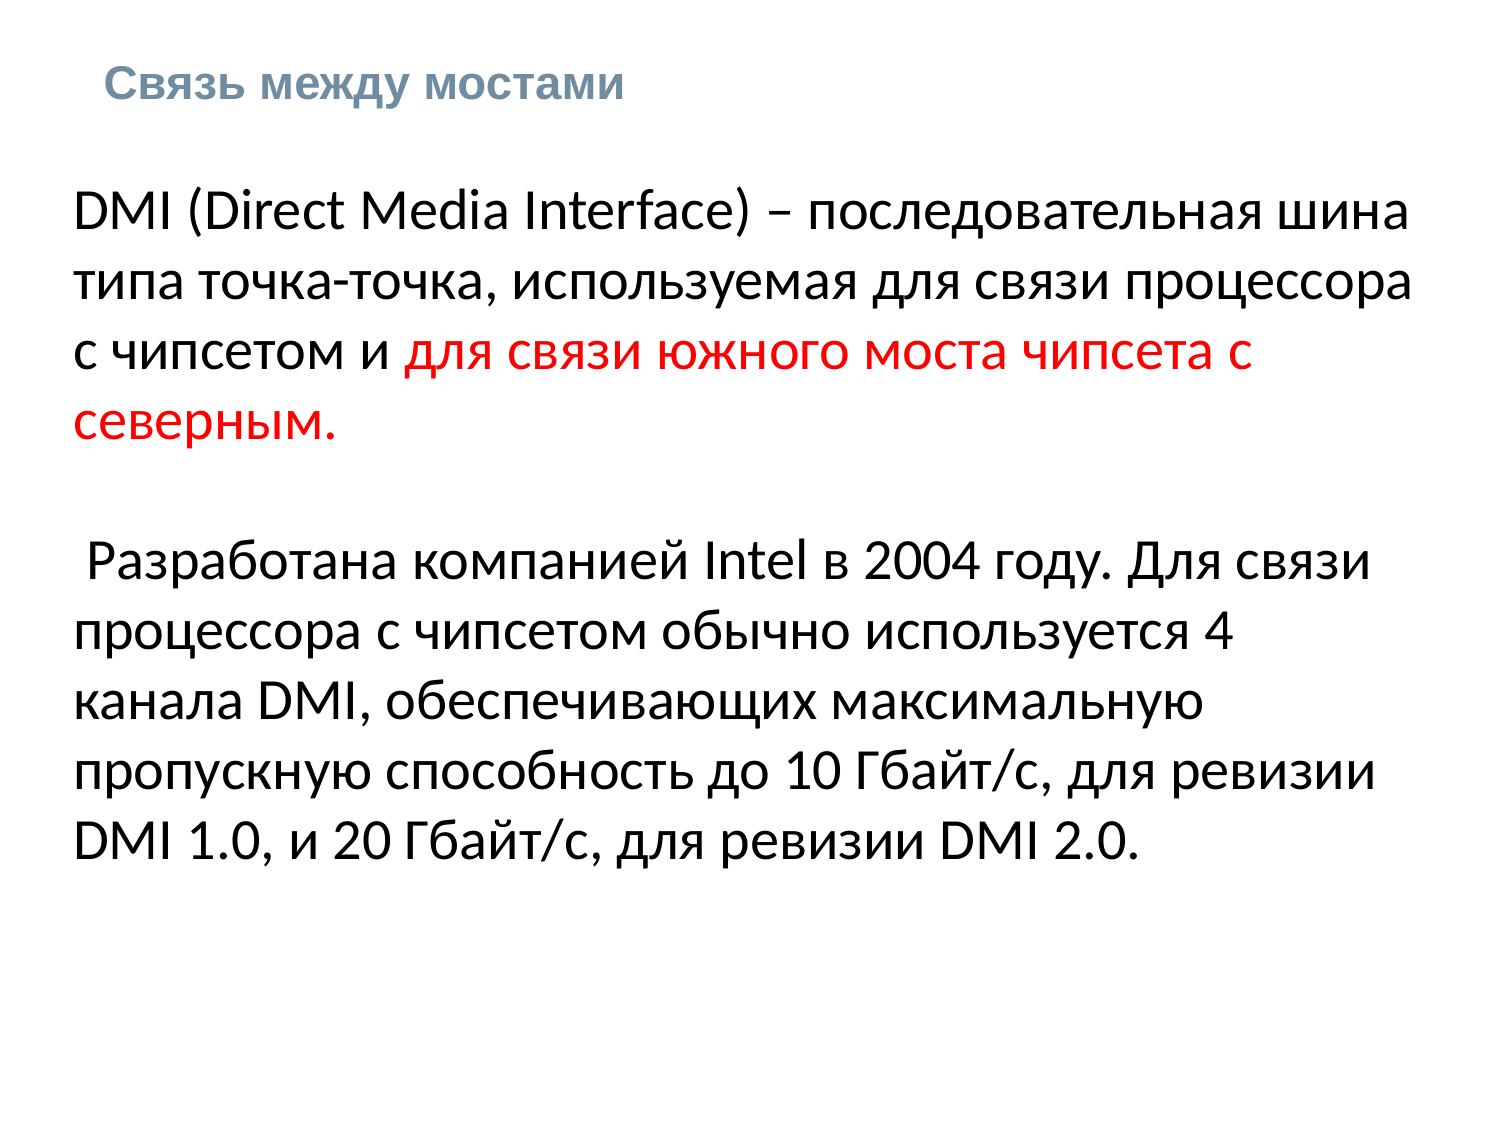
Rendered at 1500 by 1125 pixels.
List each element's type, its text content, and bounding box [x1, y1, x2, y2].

title Связь между мостами [75, 45, 1425, 118]
text_box DMI (Direct Media Interface) – последовательная шина типа точка-точка, используемая для связи процессора с чипсетом и для связи южного моста чипсета с северным. Разработана компанией Intel в 2004 году. Для связи процессора с чипсетом обычно используется 4 канала DMI, обеспечивающих максимальную пропускную способность до 10 Гбайт/с, для ревизии DMI 1.0, и 20 Гбайт/с, для ревизии DMI 2.0. [58, 163, 1430, 1059]
